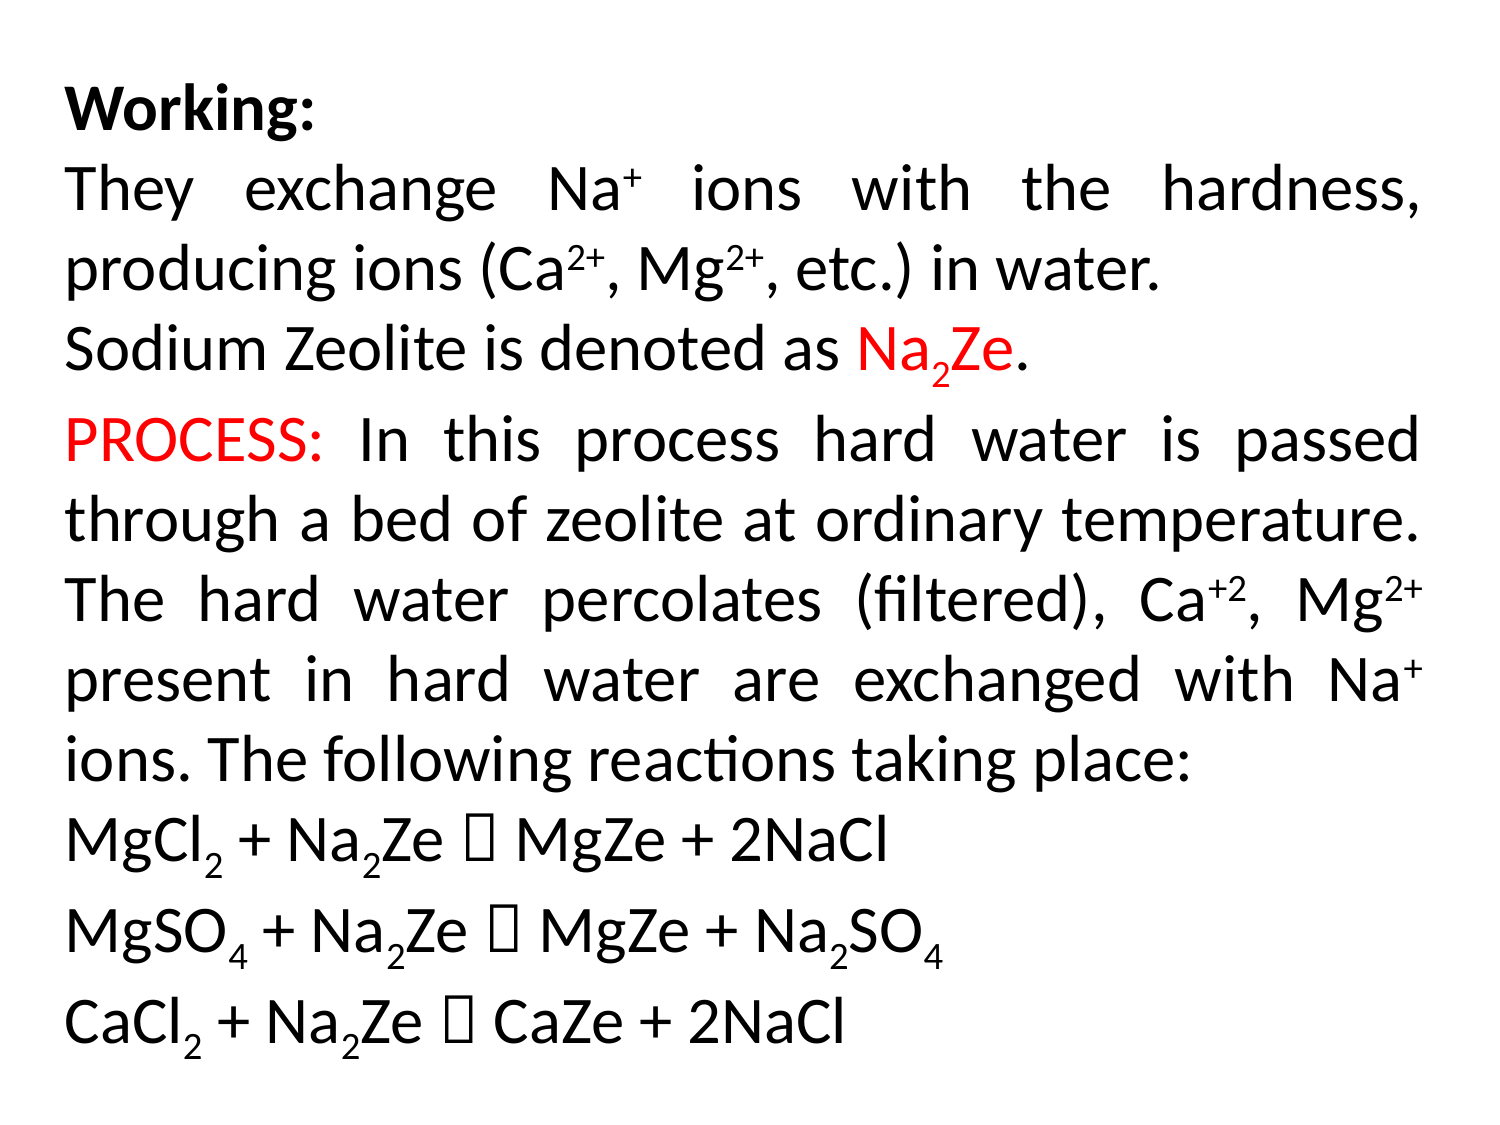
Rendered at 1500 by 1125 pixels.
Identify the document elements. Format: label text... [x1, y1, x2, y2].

text_box Working: They exchange Na+ ions with the hardness, producing ions (Ca2+, Mg2+, etc.) in water. Sodium Zeolite is denoted as Na2Ze. PROCESS: In this process hard water is passed through a bed of zeolite at ordinary temperature. The hard water percolates (filtered), Ca+2, Mg2+ present in hard water are exchanged with Na+ ions. The following reactions taking place: MgCl2 + Na2Ze  MgZe + 2NaCl MgSO4 + Na2Ze  MgZe + Na2SO4 CaCl2 + Na2Ze  CaZe + 2NaCl [50, 56, 1438, 1076]
